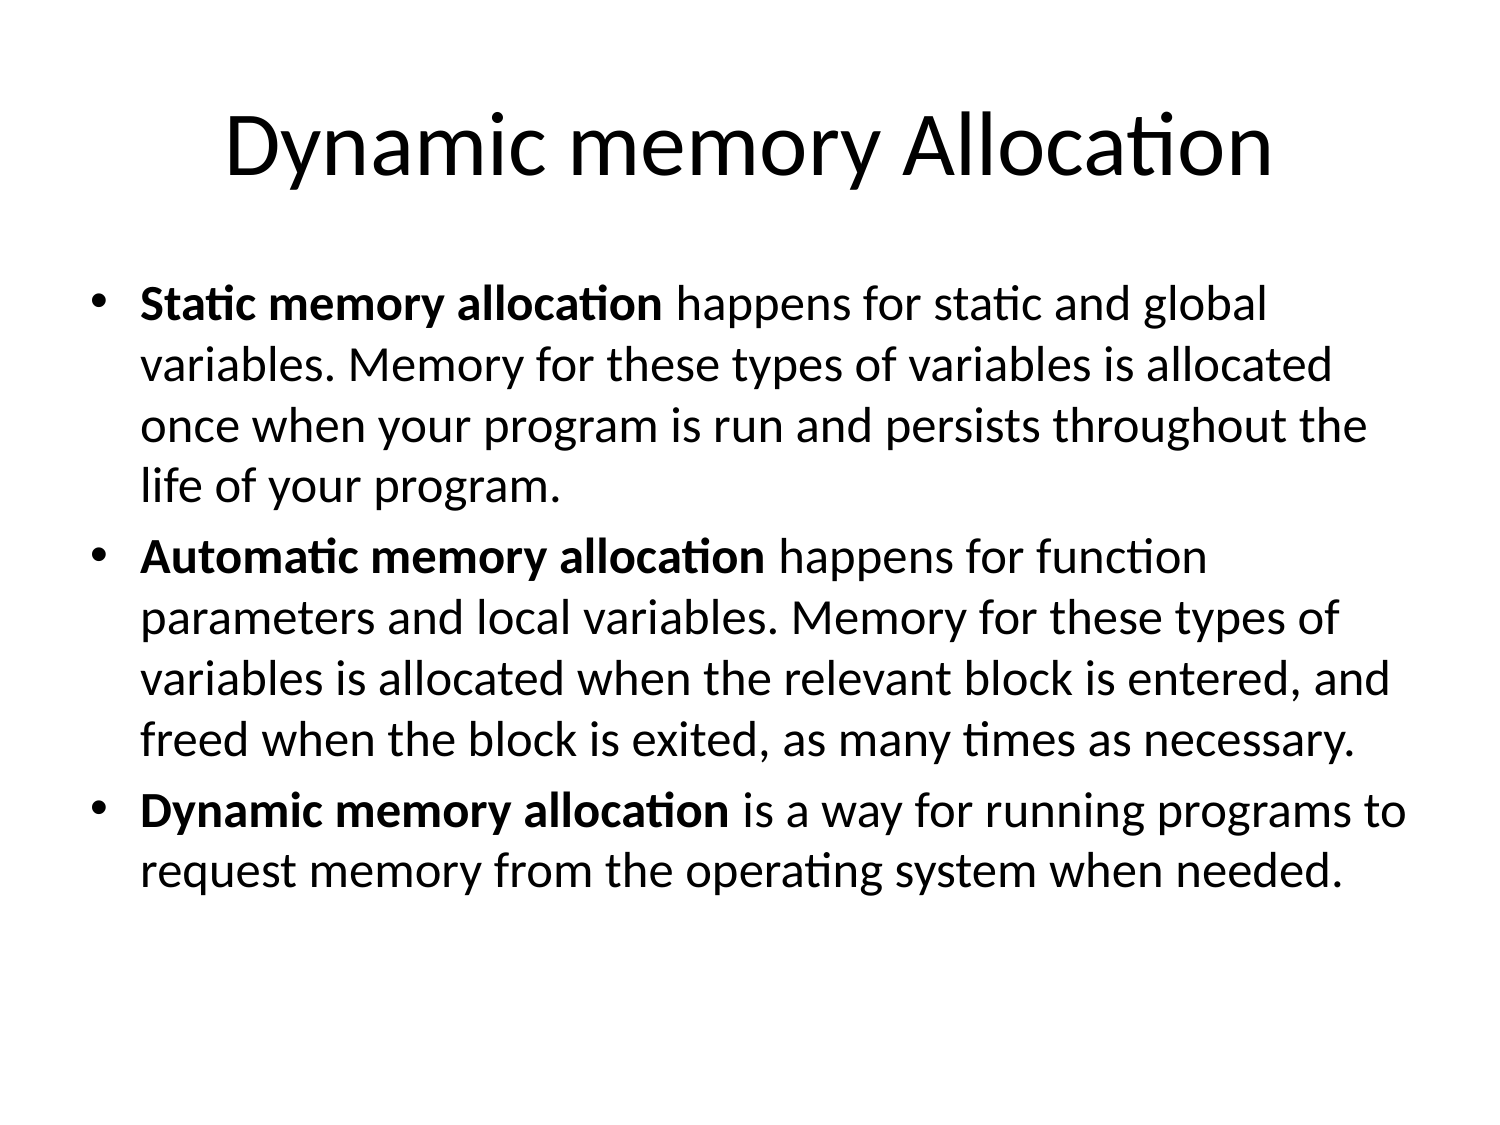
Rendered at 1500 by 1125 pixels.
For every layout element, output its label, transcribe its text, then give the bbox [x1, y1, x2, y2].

title Dynamic memory Allocation [75, 45, 1425, 233]
list Static memory allocation happens for static and global variables. Memory for these types of variables is allocated once when your program is run and persists throughout the life of your program. Automatic memory allocation happens for function parameters and local variables. Memory for these types of variables is allocated when the relevant block is entered, and freed when the block is exited, as many times as necessary. Dynamic memory allocation is a way for running programs to request memory from the operating system when needed. [75, 262, 1425, 1005]
